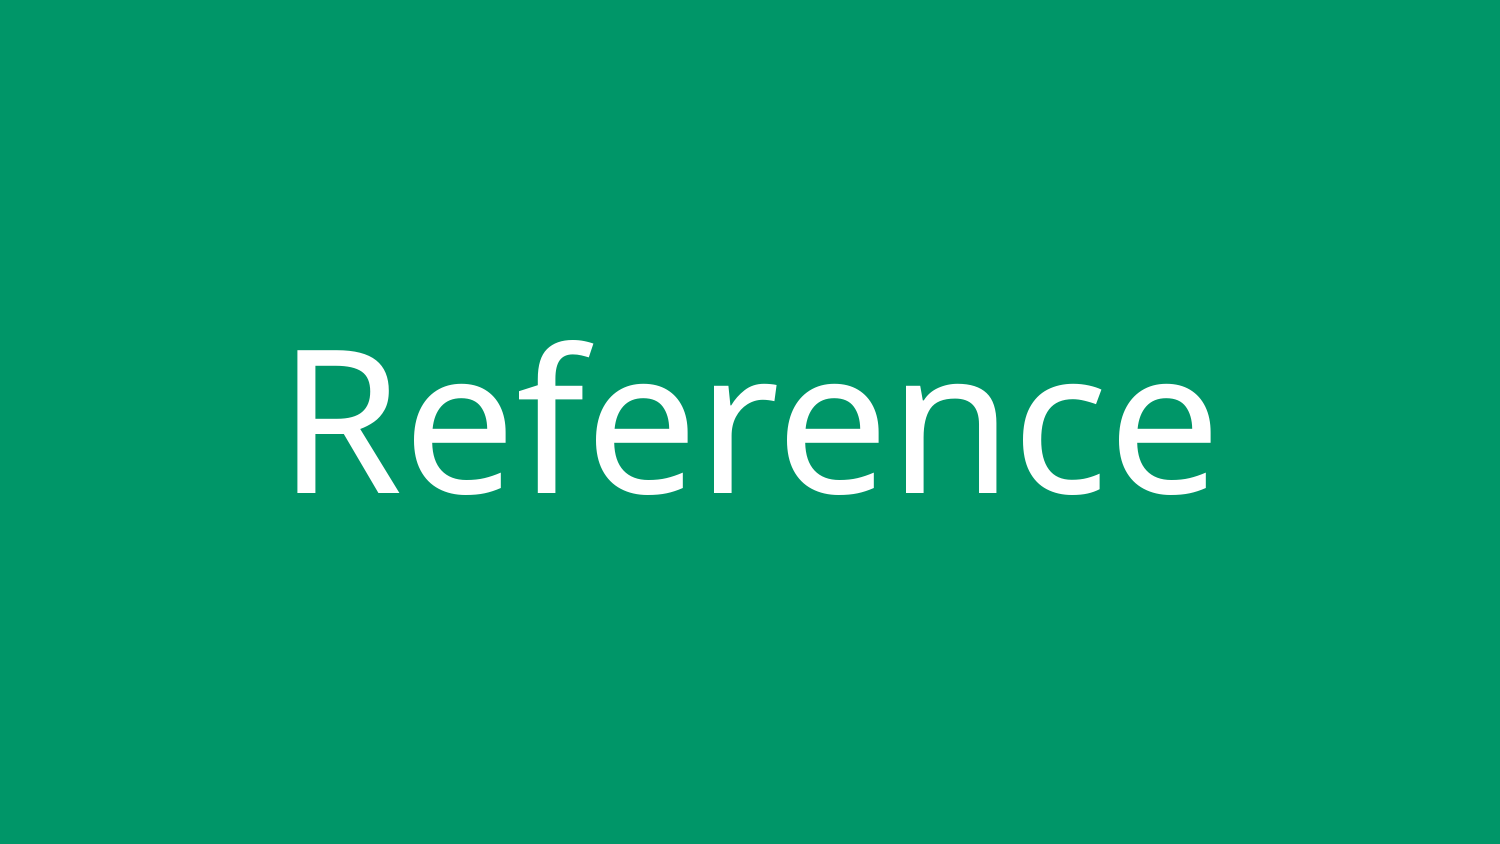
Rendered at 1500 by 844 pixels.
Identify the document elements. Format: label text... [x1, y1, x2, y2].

list Reference [89, 278, 1411, 565]
